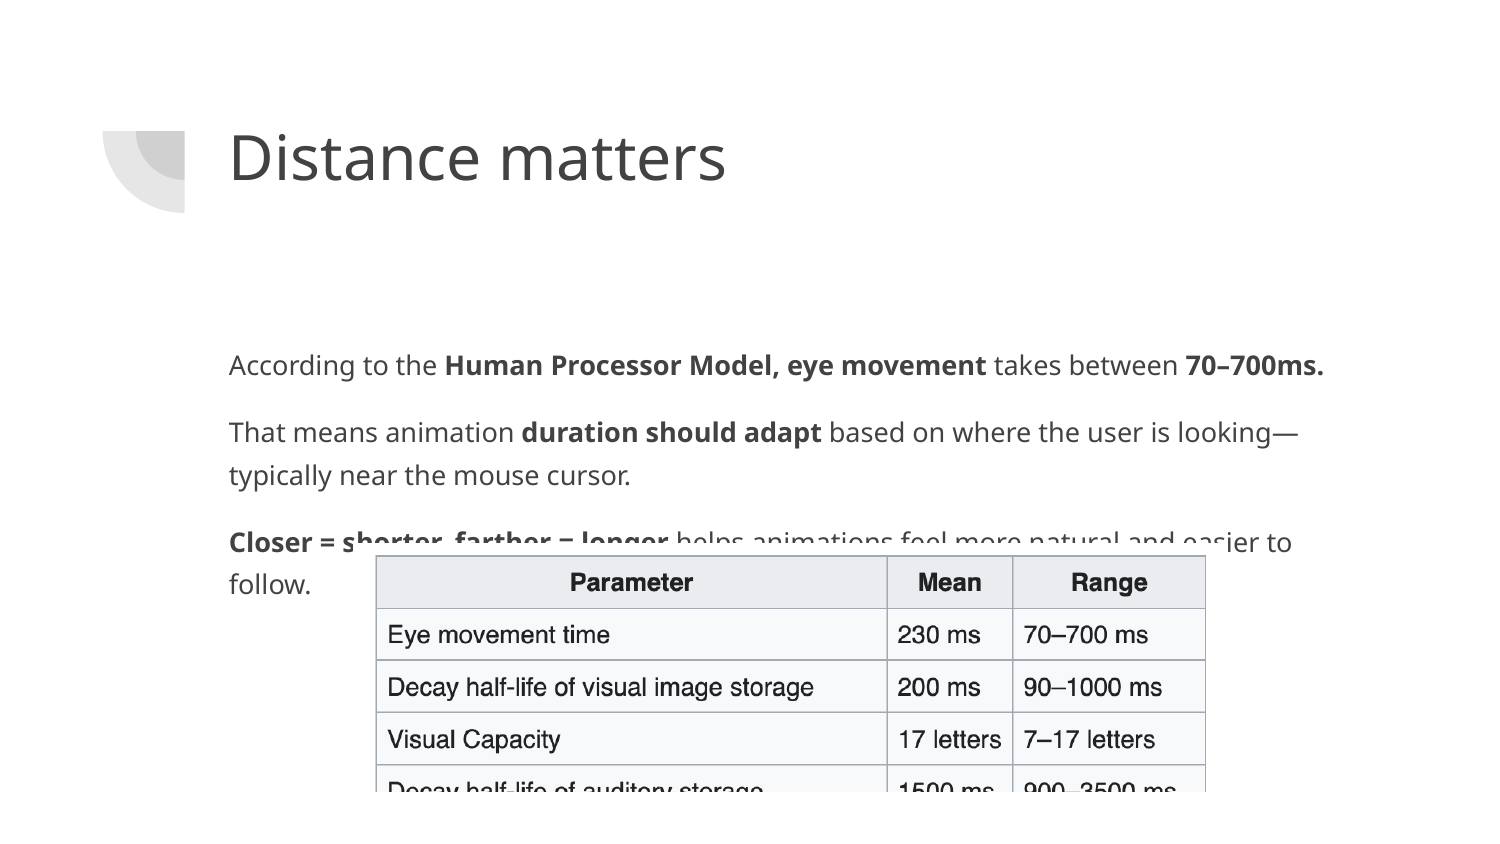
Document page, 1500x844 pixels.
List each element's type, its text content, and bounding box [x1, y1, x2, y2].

title Distance matters [213, 98, 1368, 263]
picture [353, 543, 1228, 792]
list According to the Human Processor Model, eye movement takes between 70–700ms. That means animation duration should adapt based on where the user is looking—typically near the mouse cursor. Closer = shorter, farther = longer helps animations feel more natural and easier to follow. [213, 326, 1368, 744]
